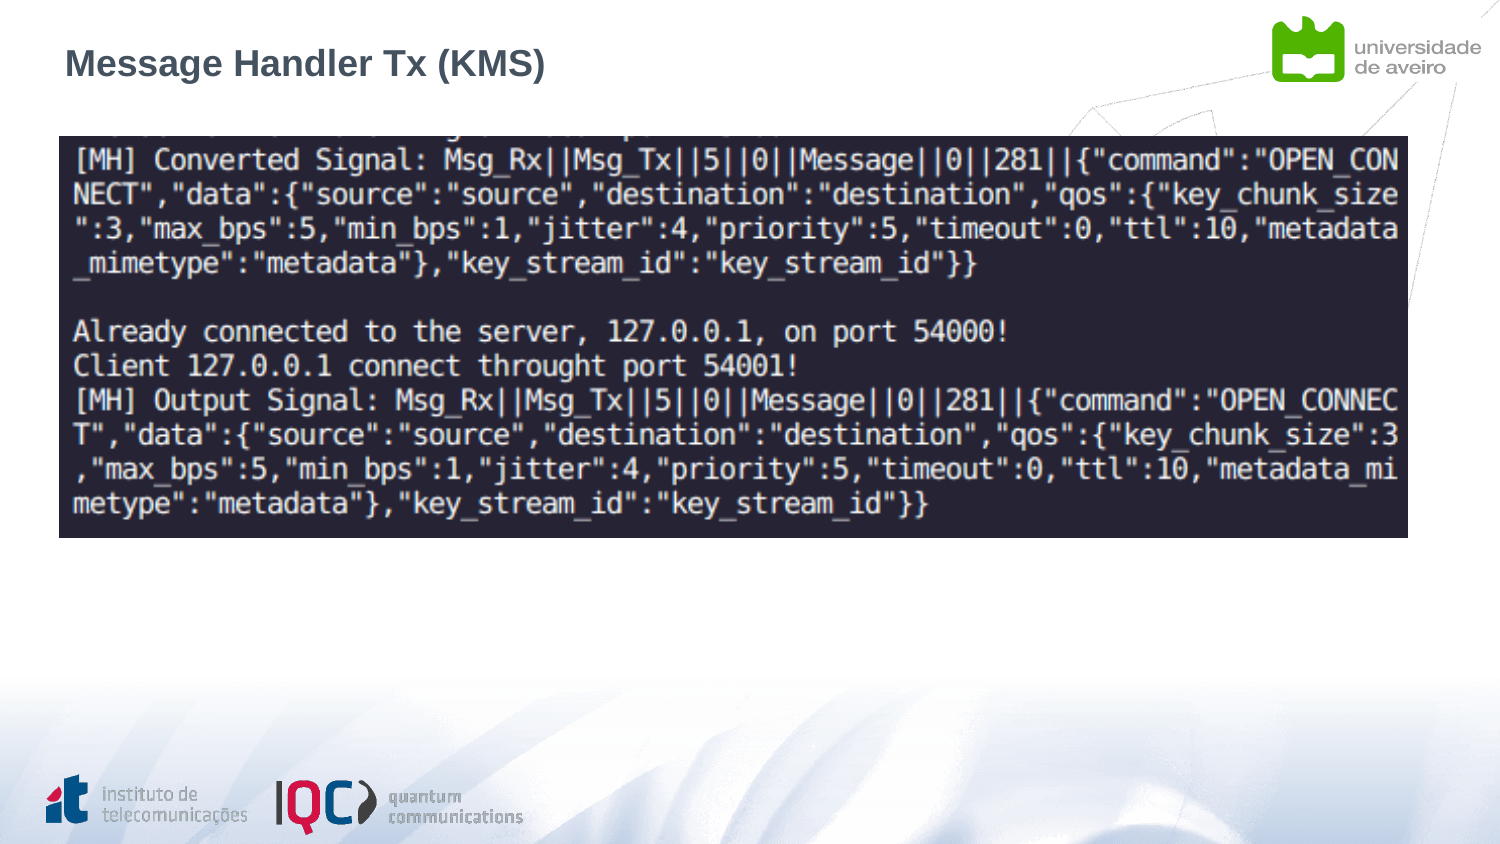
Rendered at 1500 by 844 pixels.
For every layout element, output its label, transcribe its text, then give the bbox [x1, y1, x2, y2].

picture [0, 611, 1500, 844]
title Message Handler Tx (KMS) [53, 17, 1414, 106]
picture [59, 0, 1500, 539]
